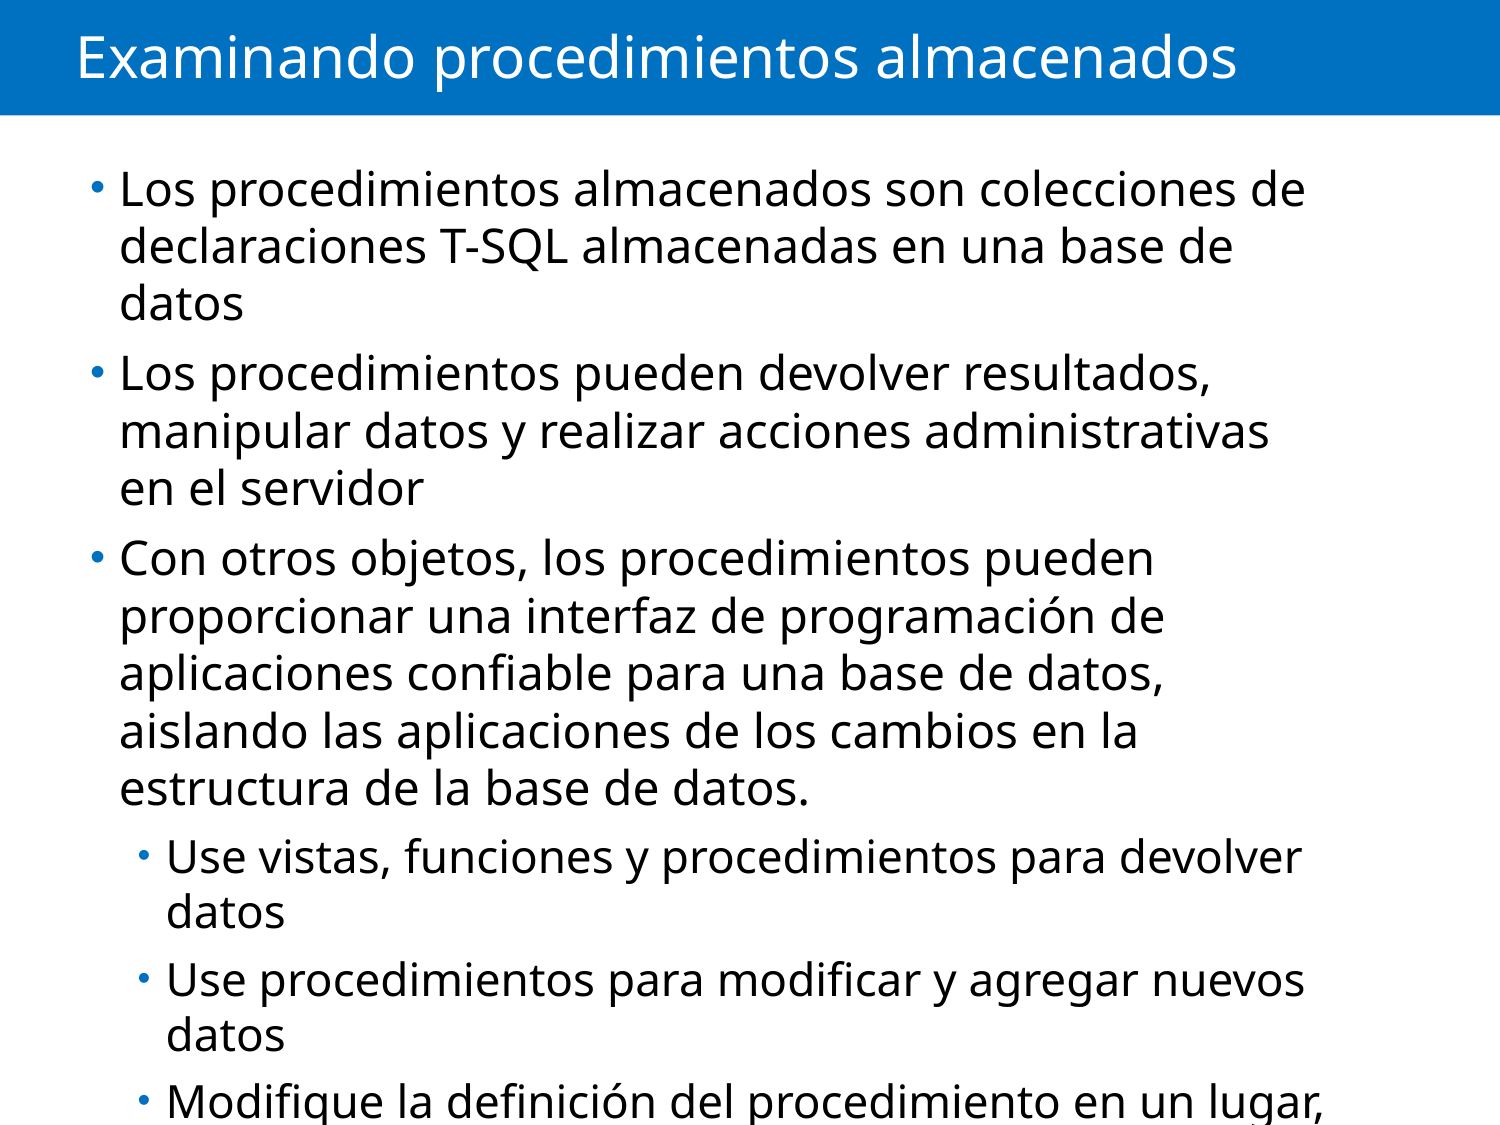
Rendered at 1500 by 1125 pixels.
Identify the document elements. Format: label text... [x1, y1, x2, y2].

text_box Los procedimientos almacenados son colecciones de declaraciones T-SQL almacenadas en una base de datos Los procedimientos pueden devolver resultados, manipular datos y realizar acciones administrativas en el servidor Con otros objetos, los procedimientos pueden proporcionar una interfaz de programación de aplicaciones confiable para una base de datos, aislando las aplicaciones de los cambios en la estructura de la base de datos. Use vistas, funciones y procedimientos para devolver datos Use procedimientos para modificar y agregar nuevos datos Modifique la definición del procedimiento en un lugar, en lugar de actualizar el código de la aplicación [75, 150, 1348, 871]
title Examinando procedimientos almacenados [75, 0, 1351, 122]
